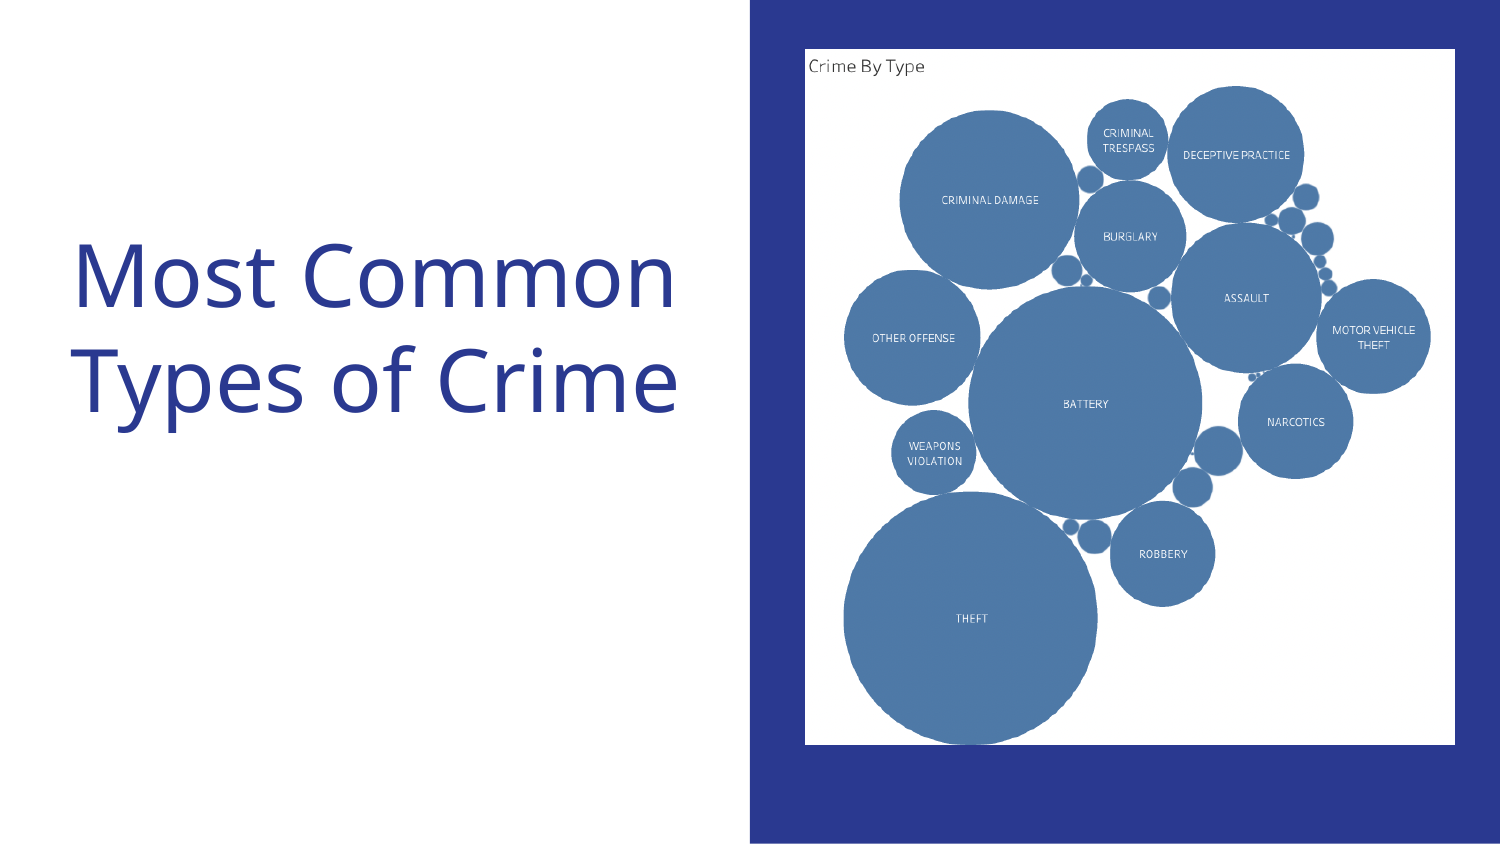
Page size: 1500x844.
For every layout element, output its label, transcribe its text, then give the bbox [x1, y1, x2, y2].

picture [805, 49, 1456, 745]
title Most Common Types of Crime [43, 188, 708, 446]
